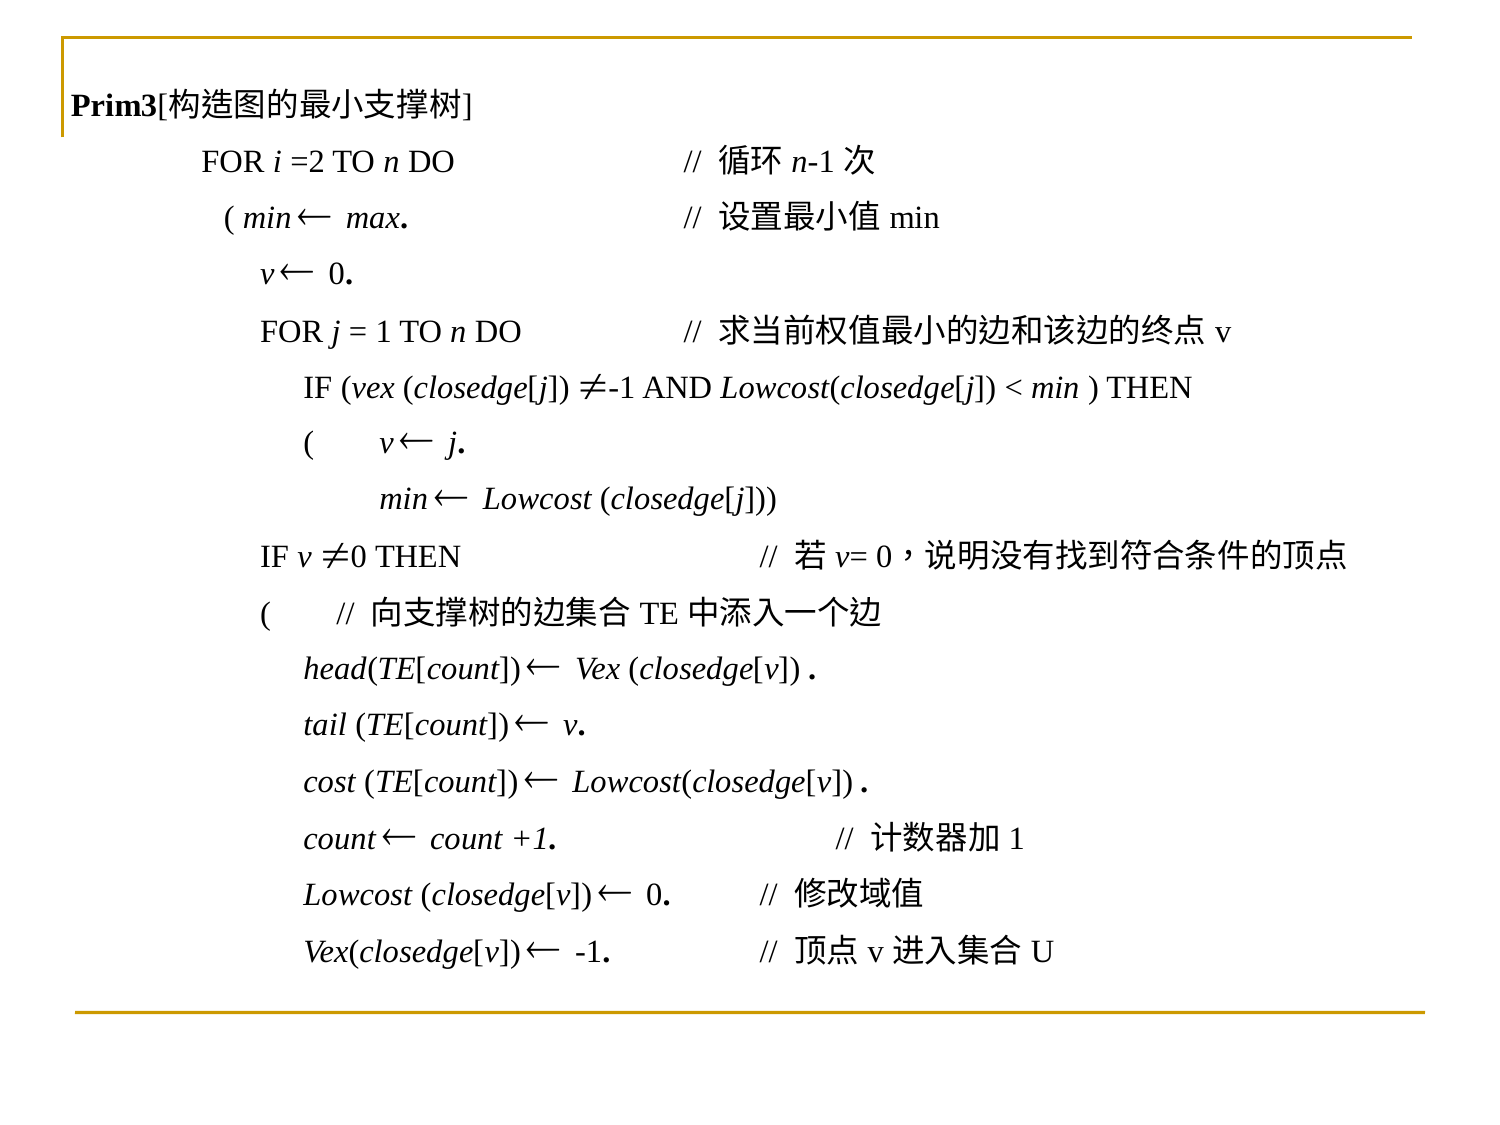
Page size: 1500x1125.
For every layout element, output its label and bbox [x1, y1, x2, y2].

text_box [0, 76, 1500, 980]
